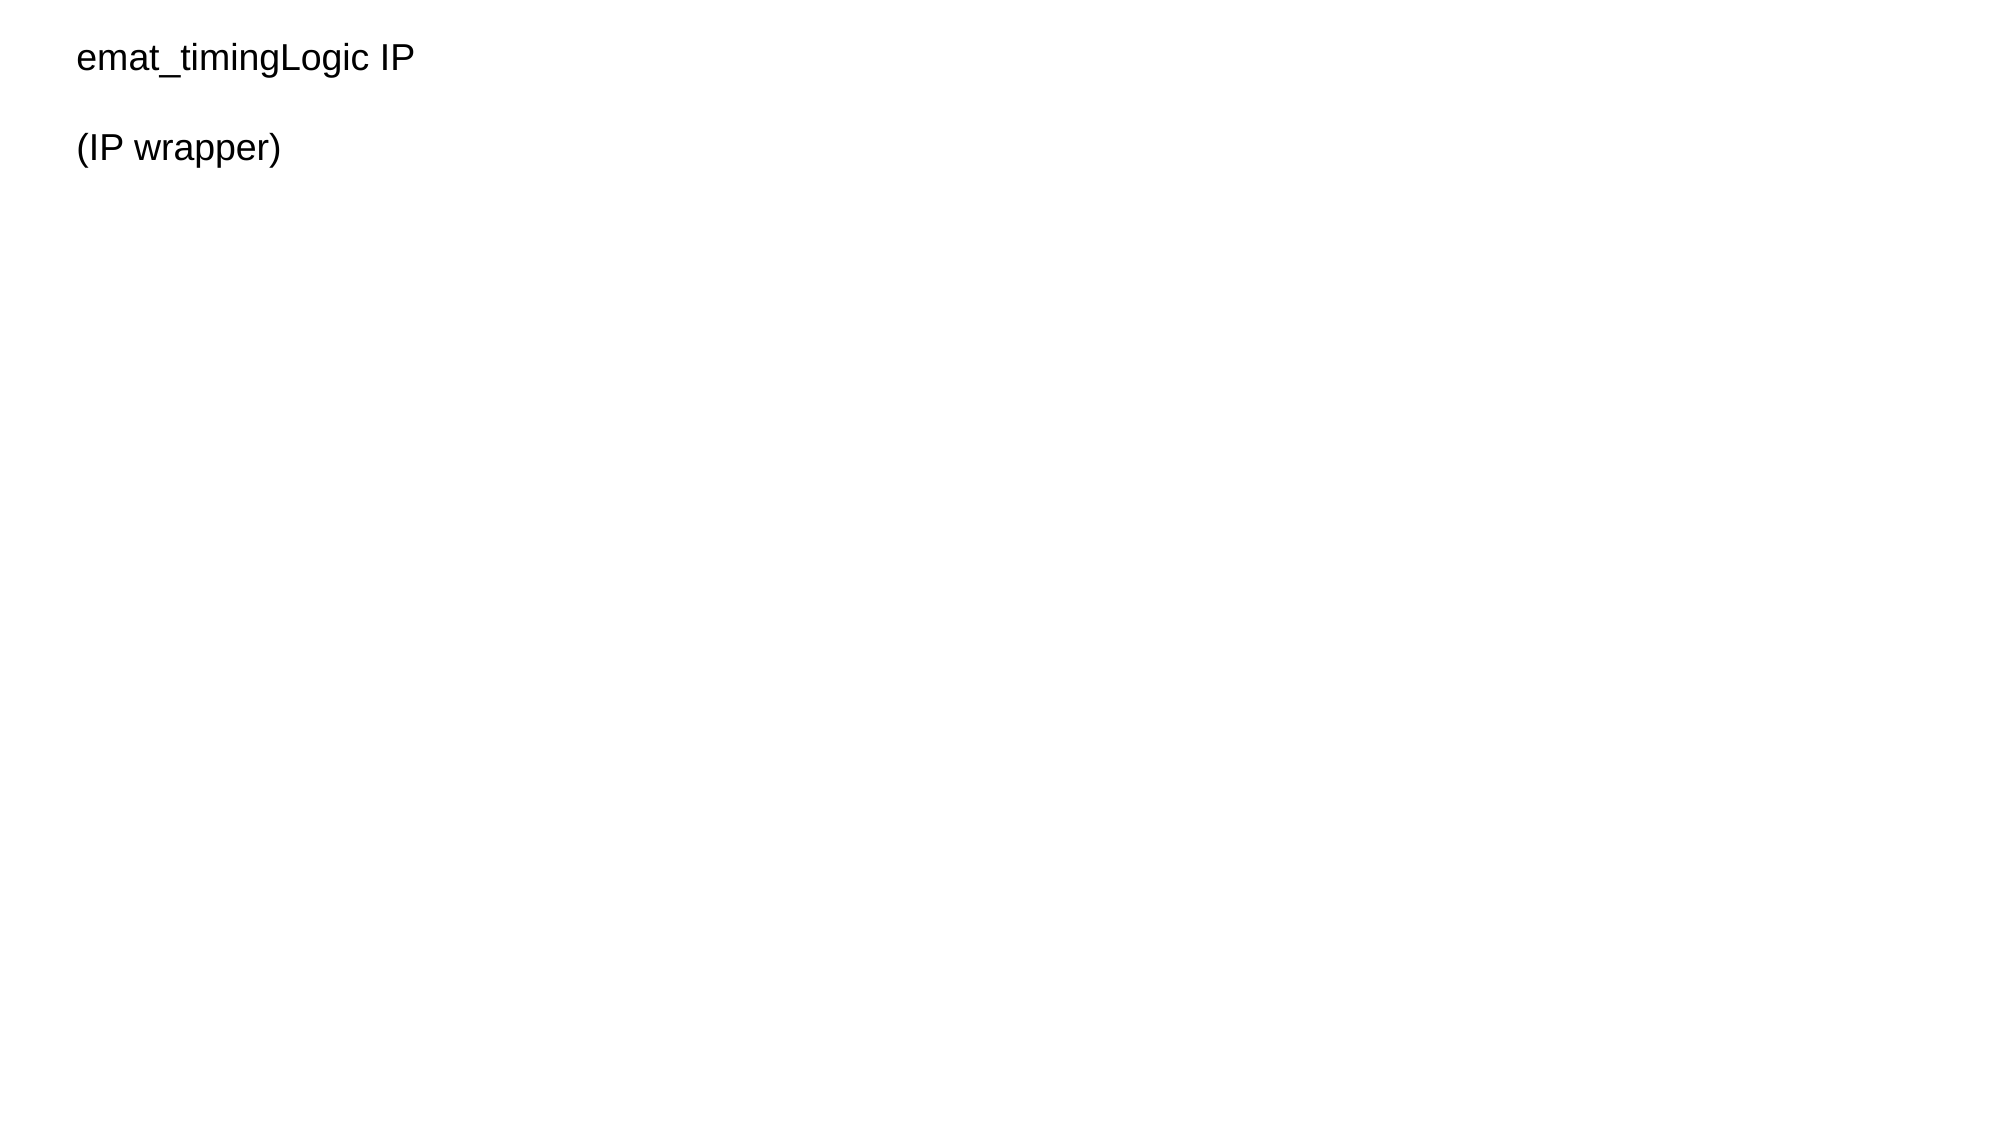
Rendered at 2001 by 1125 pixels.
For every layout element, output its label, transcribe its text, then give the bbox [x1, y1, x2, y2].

text_box emat_timingLogic IP (IP wrapper) [61, 25, 1959, 176]
